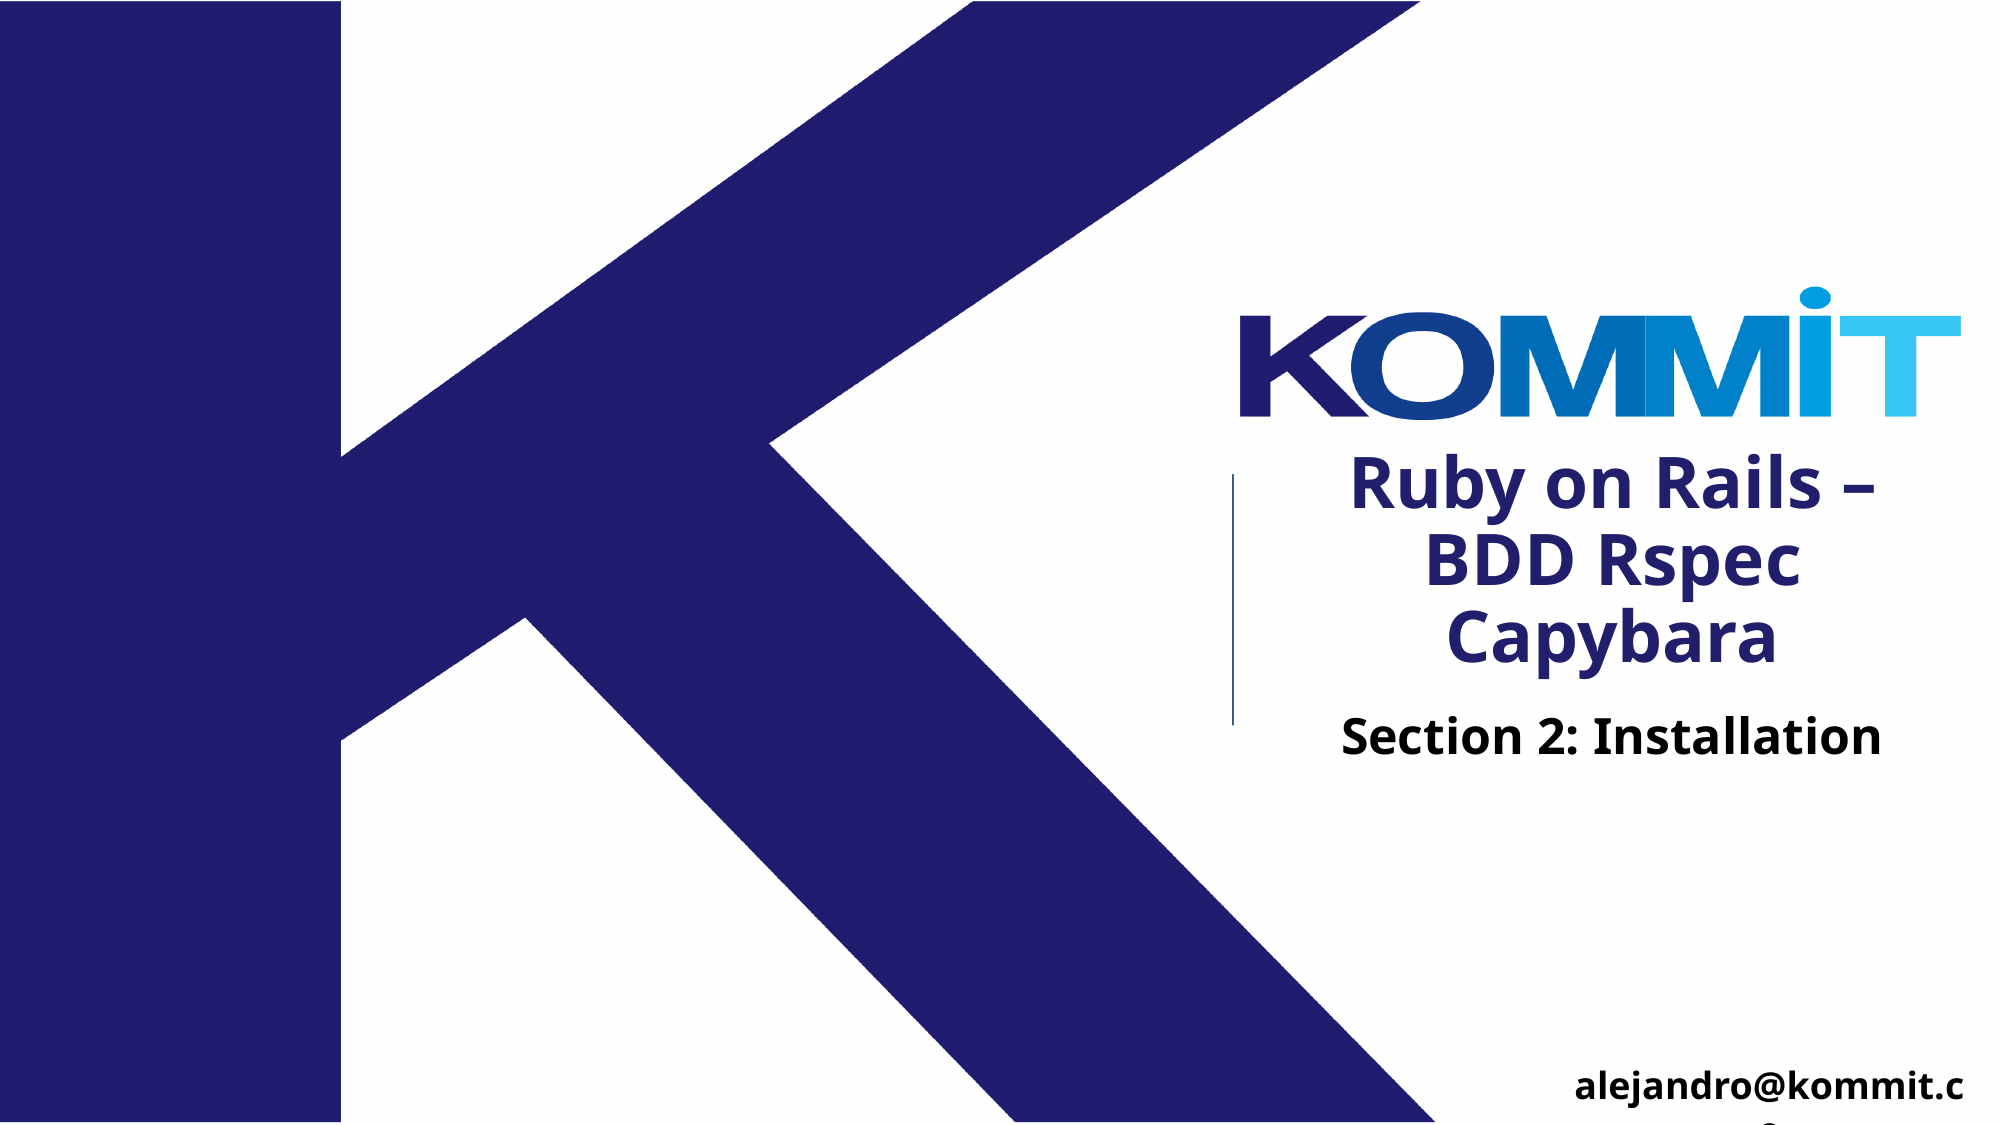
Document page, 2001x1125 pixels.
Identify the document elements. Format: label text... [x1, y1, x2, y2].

title Ruby on Rails – BDD Rspec Capybara [1267, 439, 1958, 685]
picture [0, 0, 2001, 1125]
subtitle Section 2: Installation [1267, 685, 1958, 792]
text_box alejandro@kommit.co [1550, 1054, 1989, 1125]
